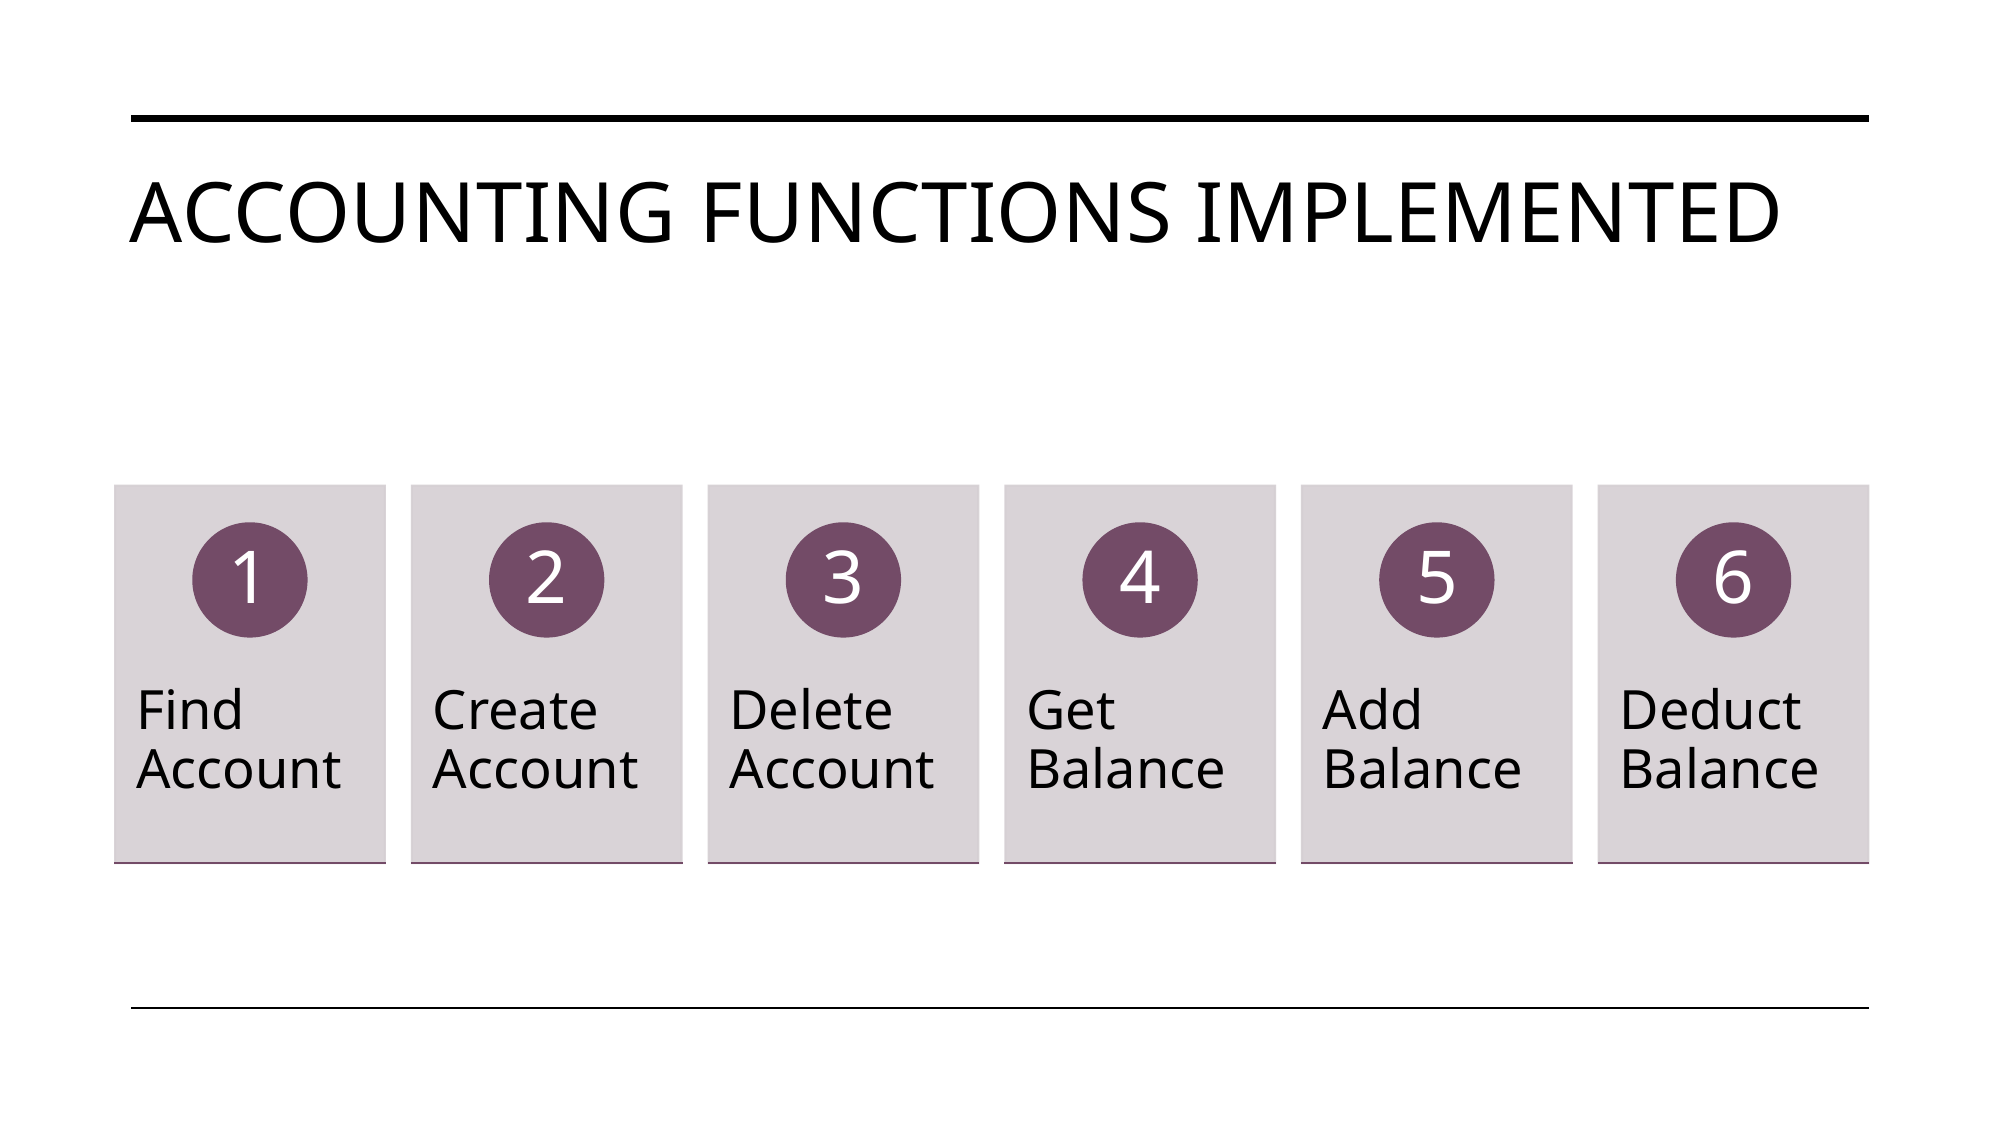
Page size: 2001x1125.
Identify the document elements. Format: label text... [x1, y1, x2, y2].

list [114, 376, 1869, 973]
title Accounting functions Implemented [114, 151, 1869, 376]
